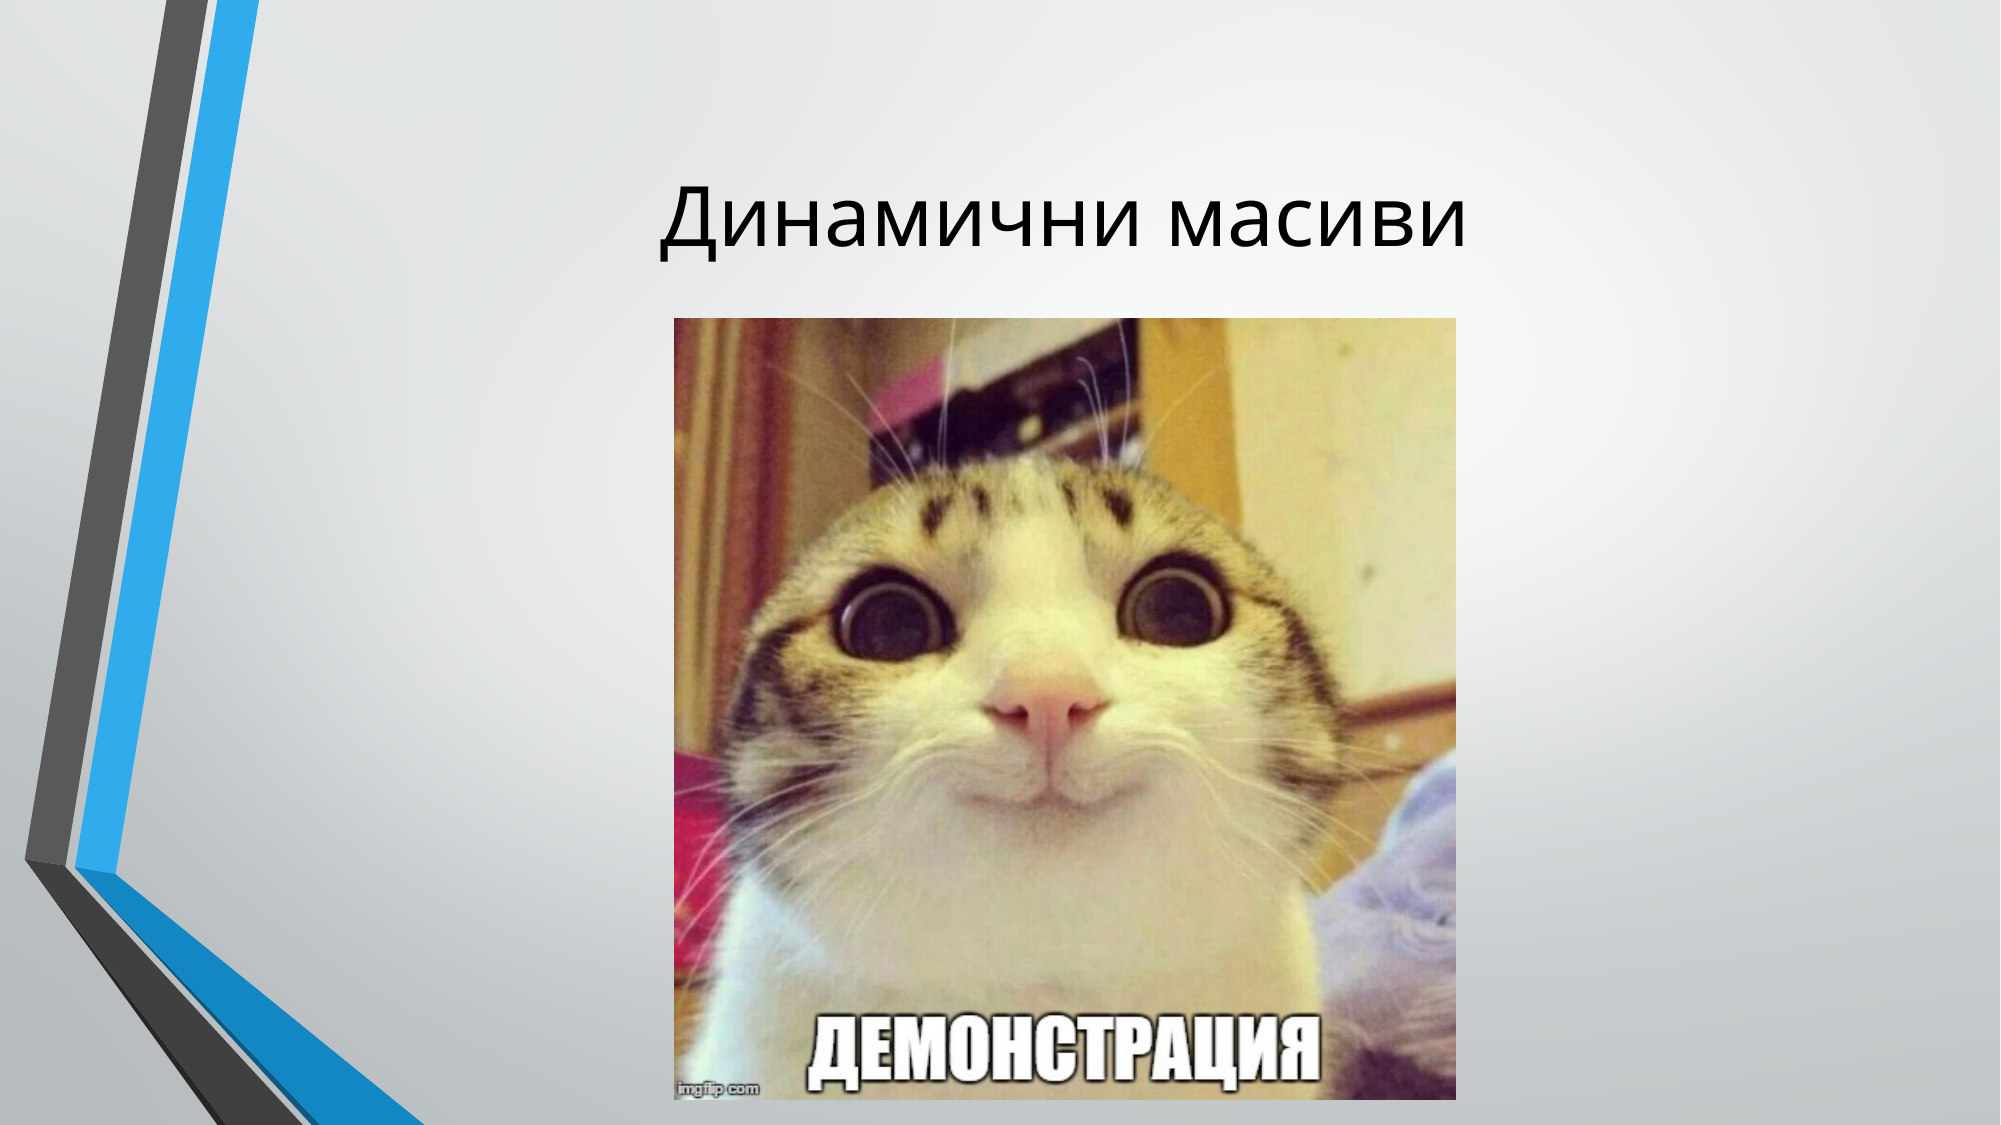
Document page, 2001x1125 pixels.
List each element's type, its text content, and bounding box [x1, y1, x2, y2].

picture [674, 318, 1457, 1101]
title Динамични масиви [243, 27, 1887, 400]
